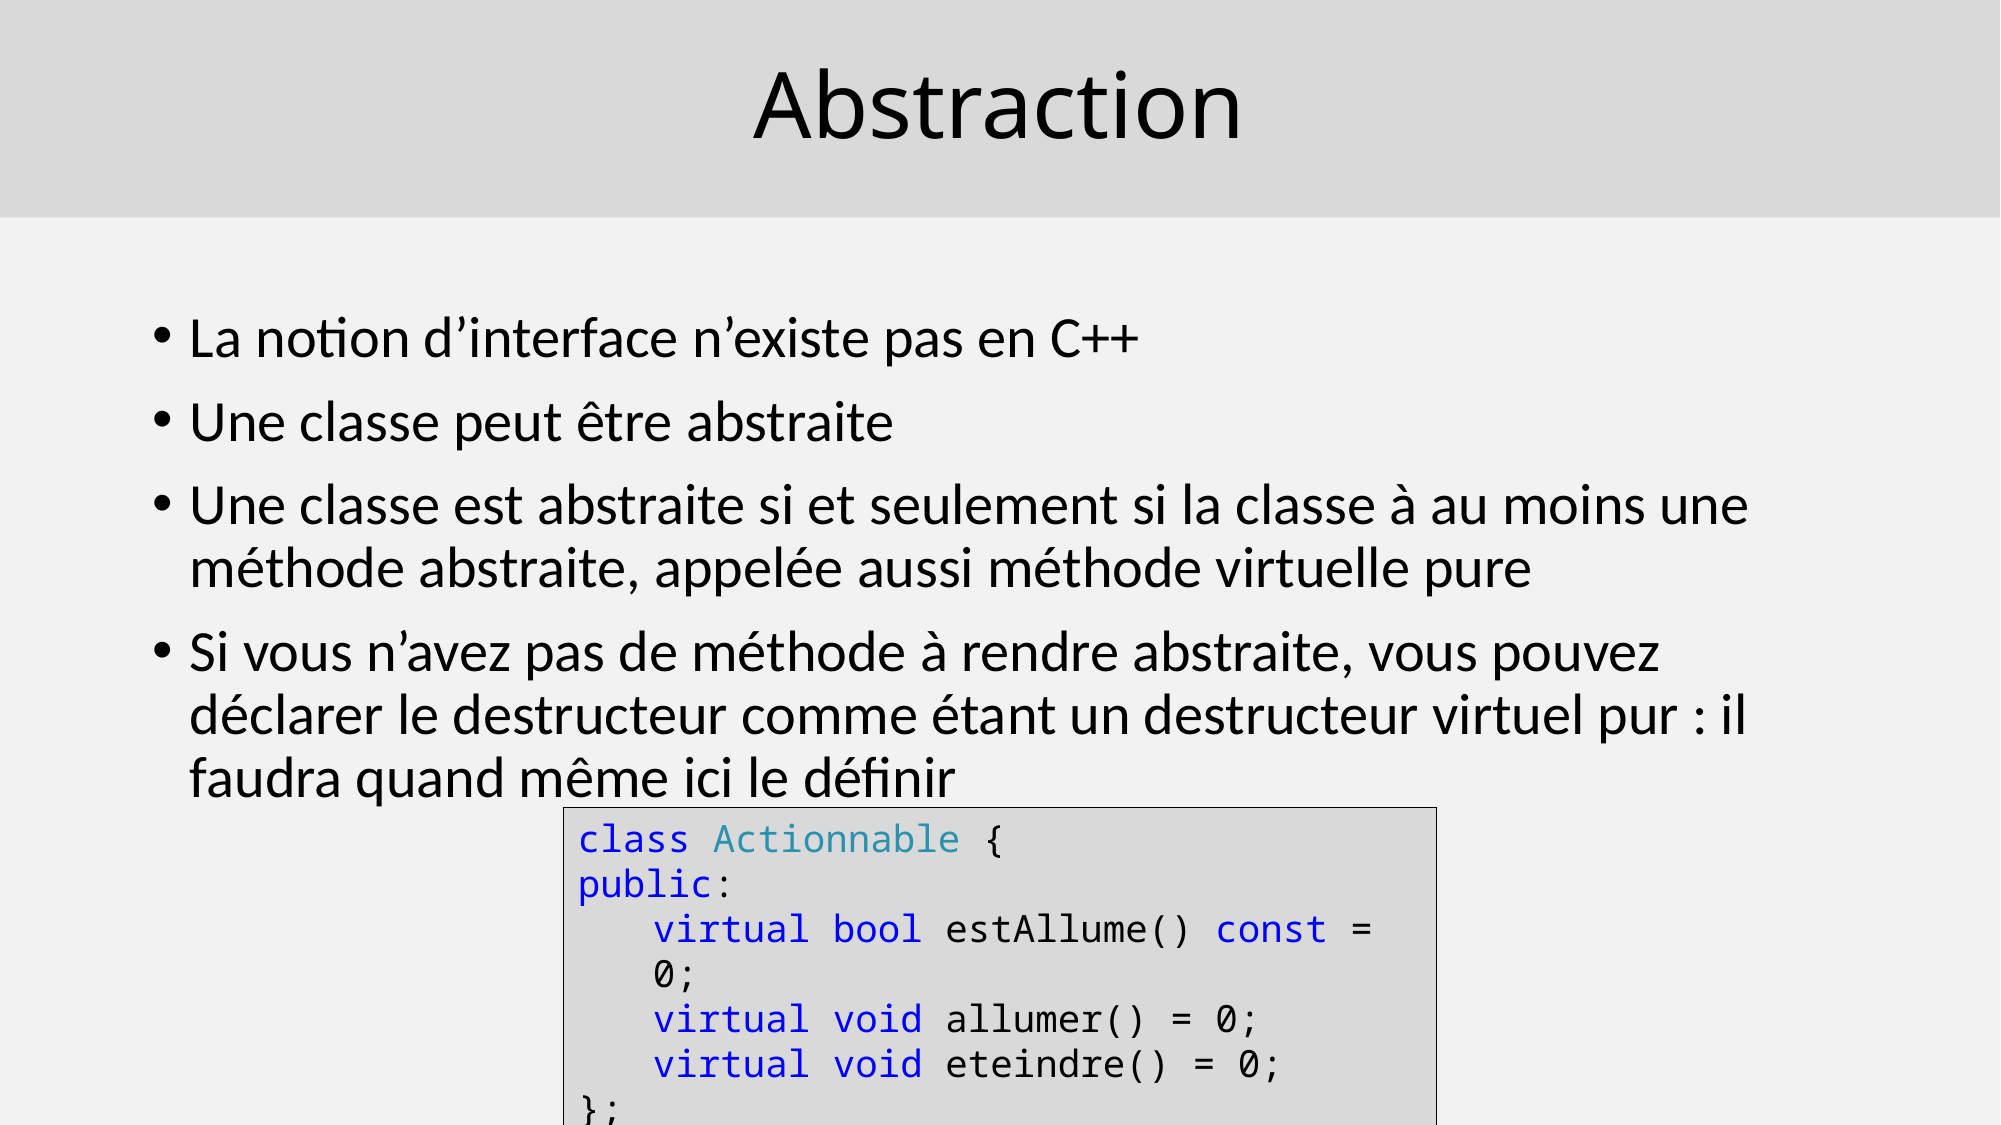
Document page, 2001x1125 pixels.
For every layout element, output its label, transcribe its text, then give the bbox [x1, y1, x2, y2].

text_box class Actionnable { public: virtual bool estAllume() const = 0; virtual void allumer() = 0; virtual void eteindre() = 0; }; [563, 807, 1437, 1125]
list La notion d’interface n’existe pas en C++ Une classe peut être abstraite Une classe est abstraite si et seulement si la classe à au moins une méthode abstraite, appelée aussi méthode virtuelle pure Si vous n’avez pas de méthode à rendre abstraite, vous pouvez déclarer le destructeur comme étant un destructeur virtuel pur : il faudra quand même ici le définir [137, 299, 1863, 1014]
title Abstraction [0, 0, 2000, 218]
